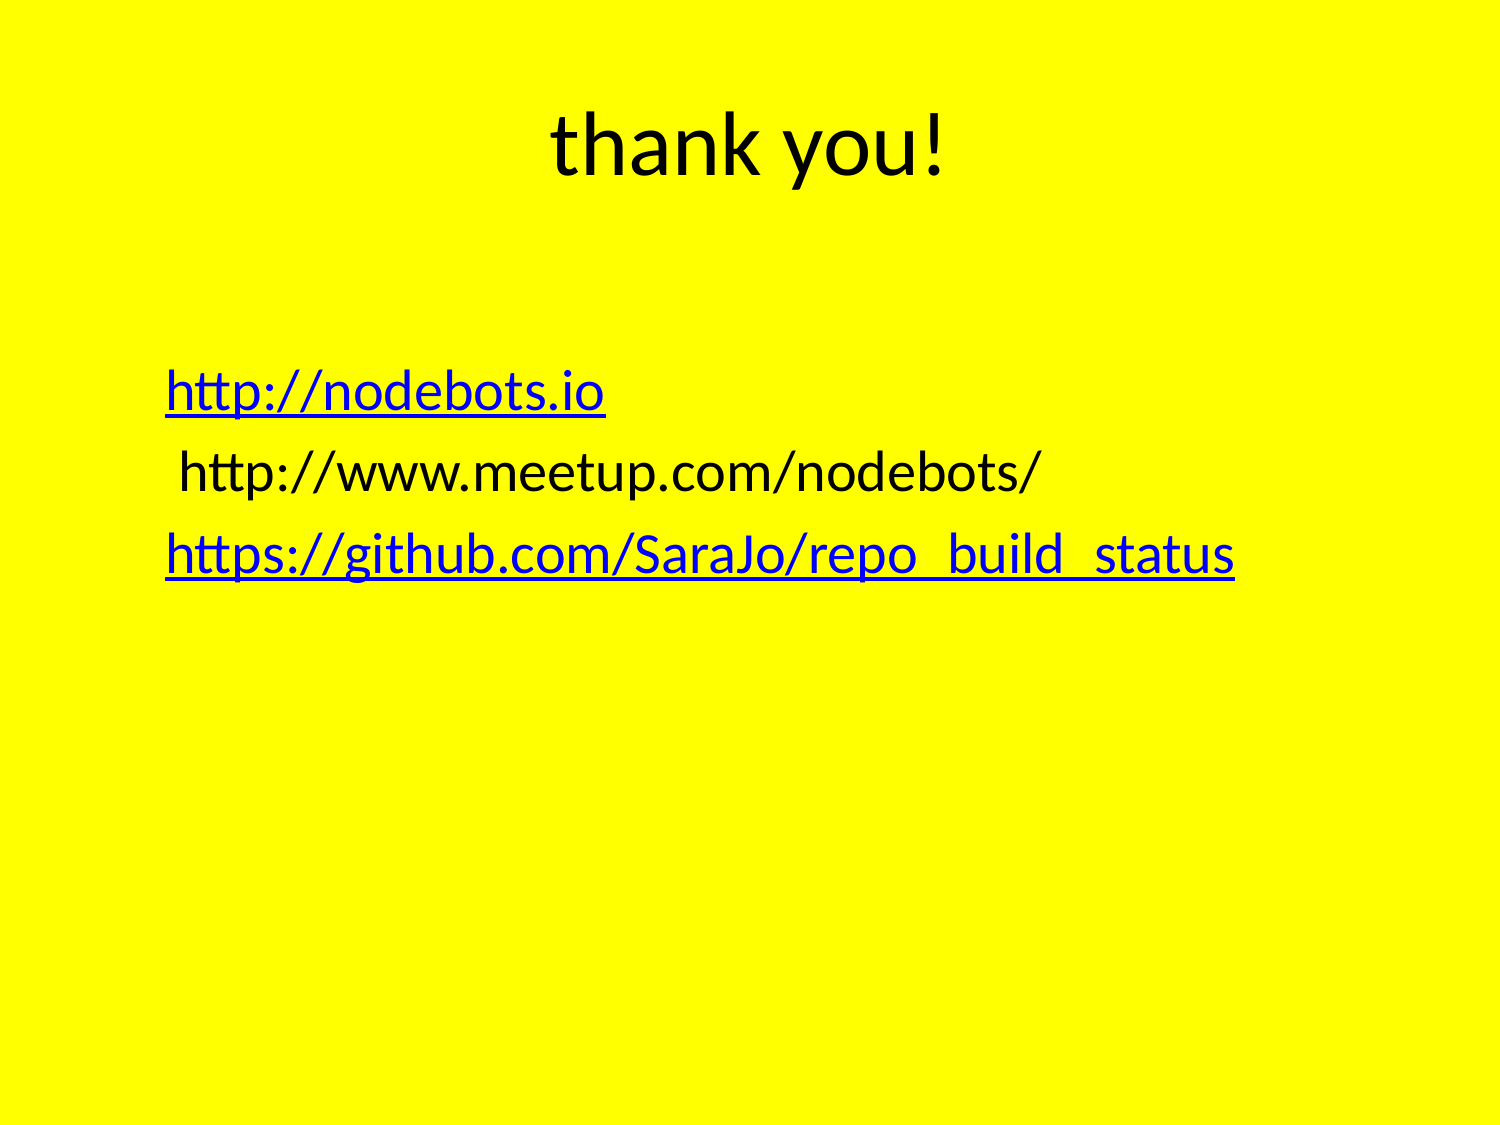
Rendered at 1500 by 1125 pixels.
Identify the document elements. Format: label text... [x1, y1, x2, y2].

list http://nodebots.io http://www.meetup.com/nodebots/ https://github.com/SaraJo/repo_build_status [75, 262, 1425, 1005]
title thank you! [75, 45, 1425, 233]
